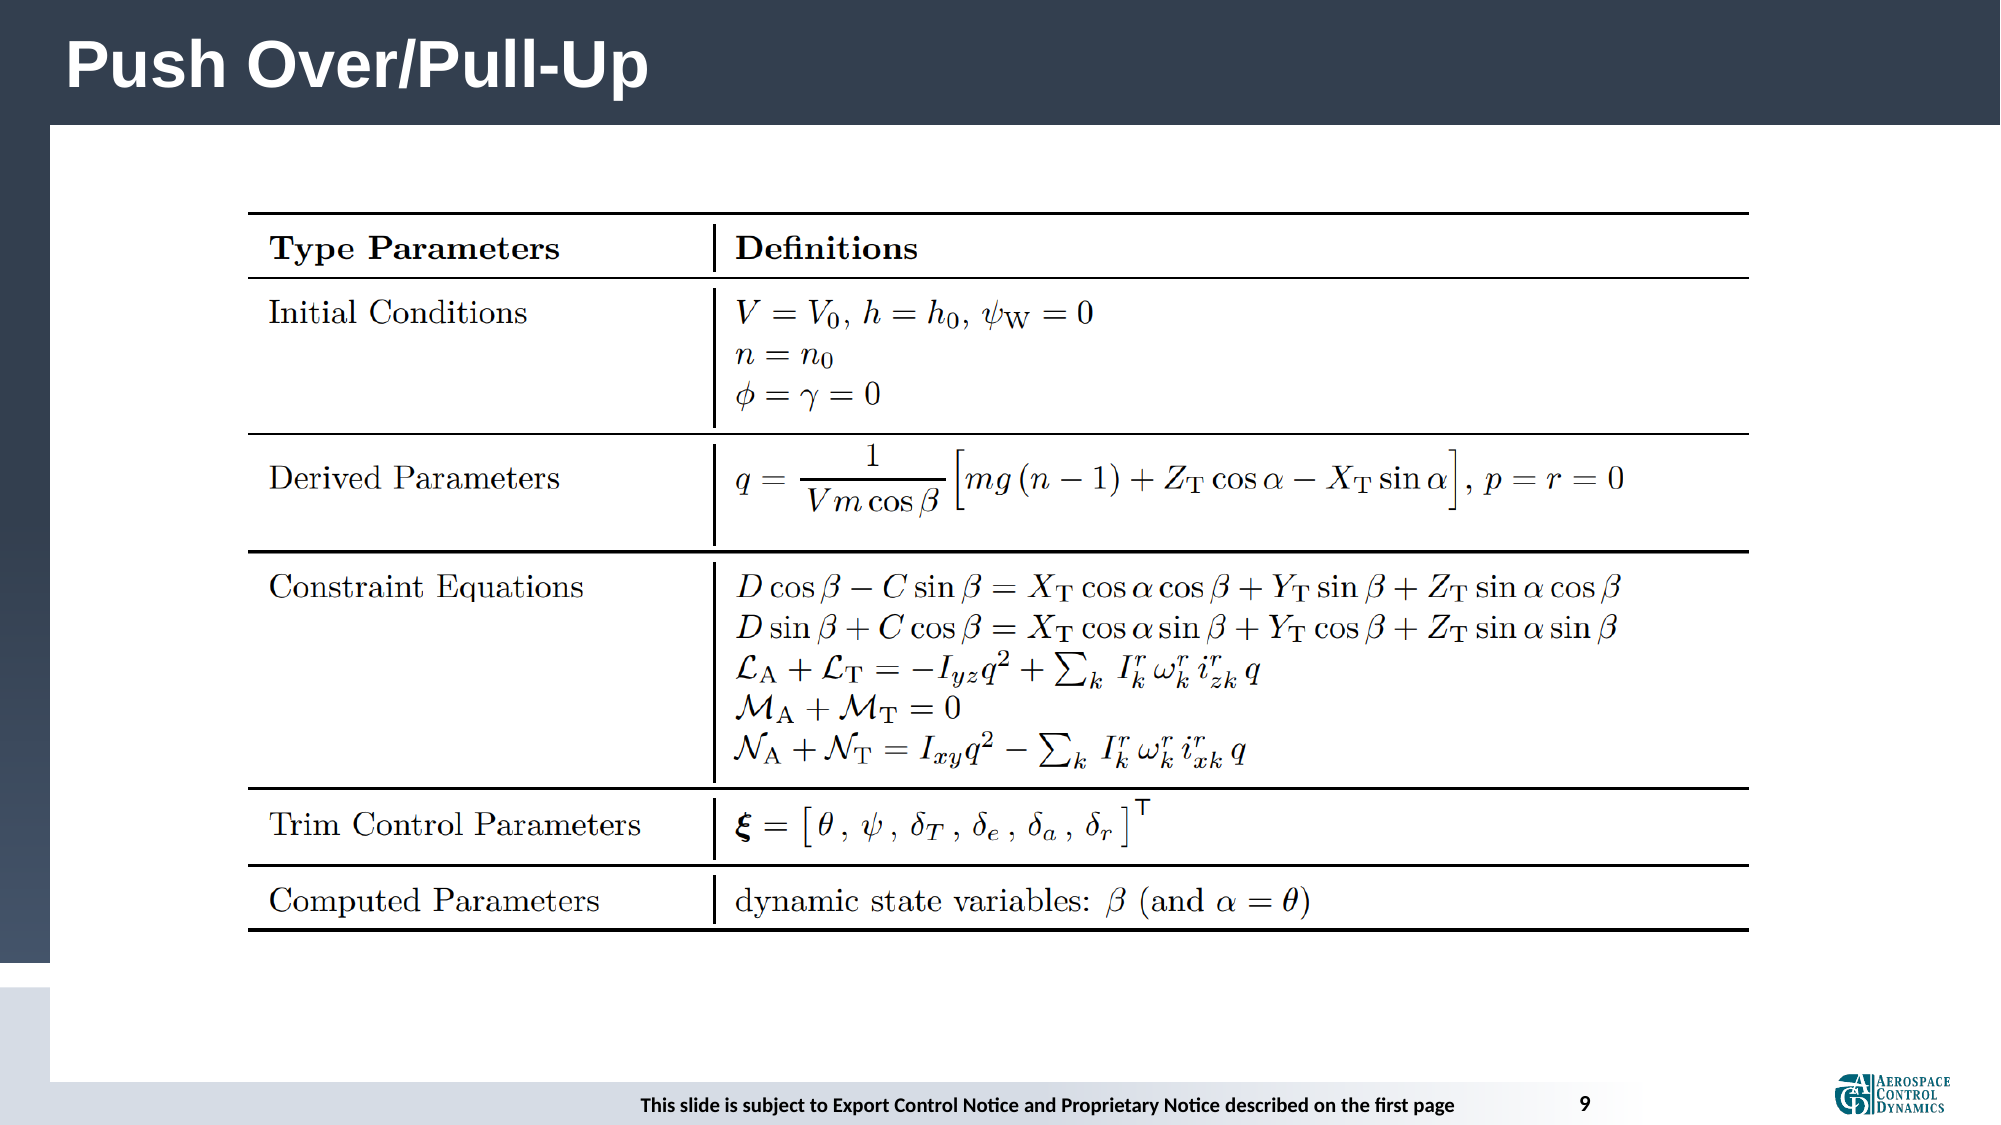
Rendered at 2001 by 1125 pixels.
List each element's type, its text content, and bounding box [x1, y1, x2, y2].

picture [1834, 1072, 1950, 1115]
picture [227, 192, 1762, 944]
list Push Over/Pull-Up [50, 21, 2000, 122]
